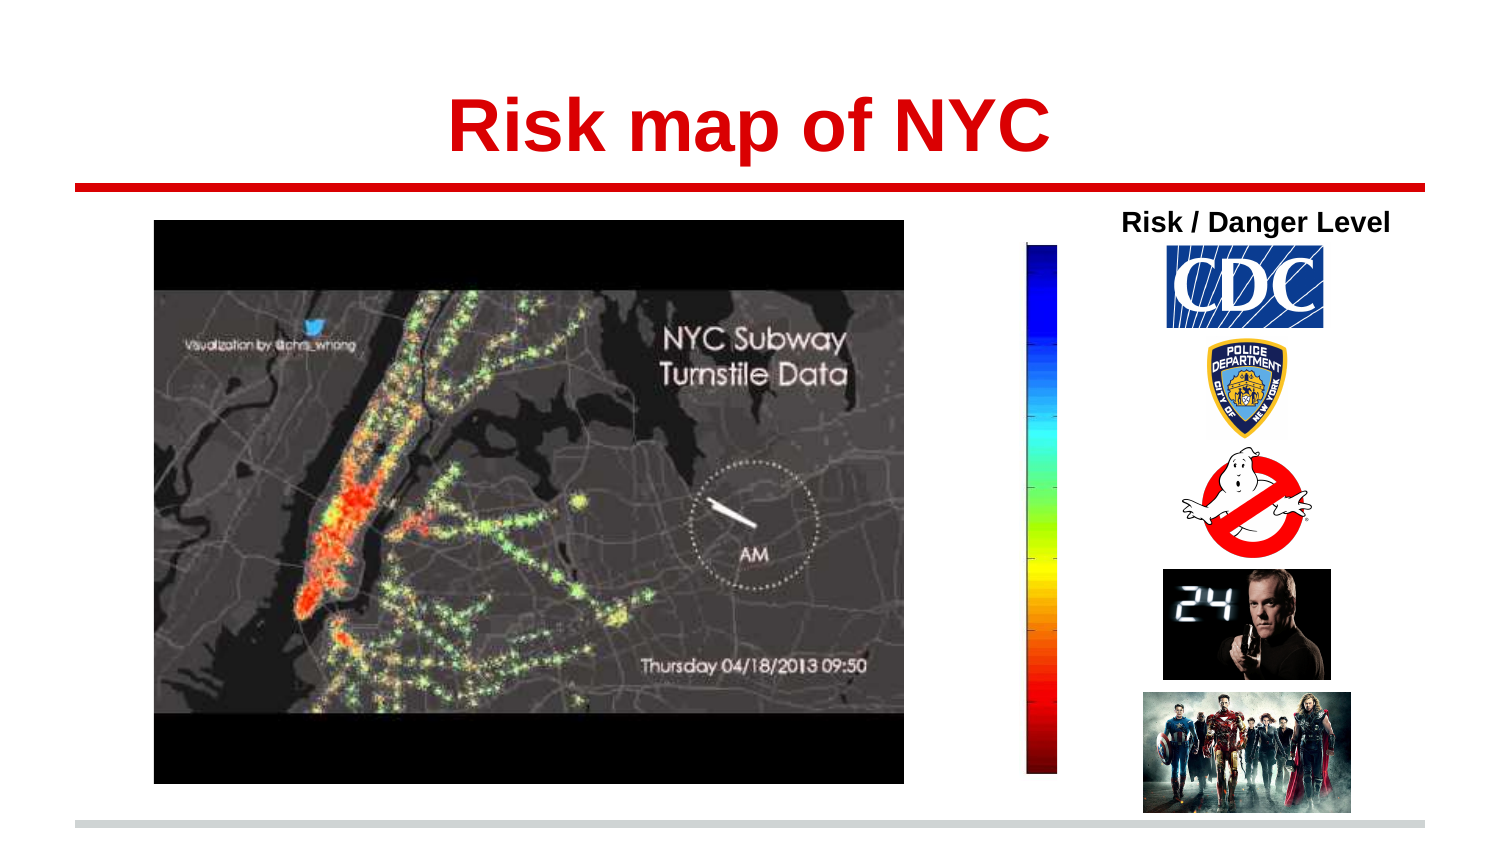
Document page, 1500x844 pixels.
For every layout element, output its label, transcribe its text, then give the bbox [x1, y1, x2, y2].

text_box Risk / Danger Level [1106, 187, 1437, 235]
picture [1162, 242, 1331, 328]
picture [1206, 336, 1288, 440]
text_box [153, 220, 904, 784]
picture [1182, 446, 1312, 558]
title Risk map of NYC [75, 40, 1425, 182]
picture [1143, 692, 1351, 813]
picture [1162, 569, 1331, 681]
picture [1019, 242, 1058, 781]
